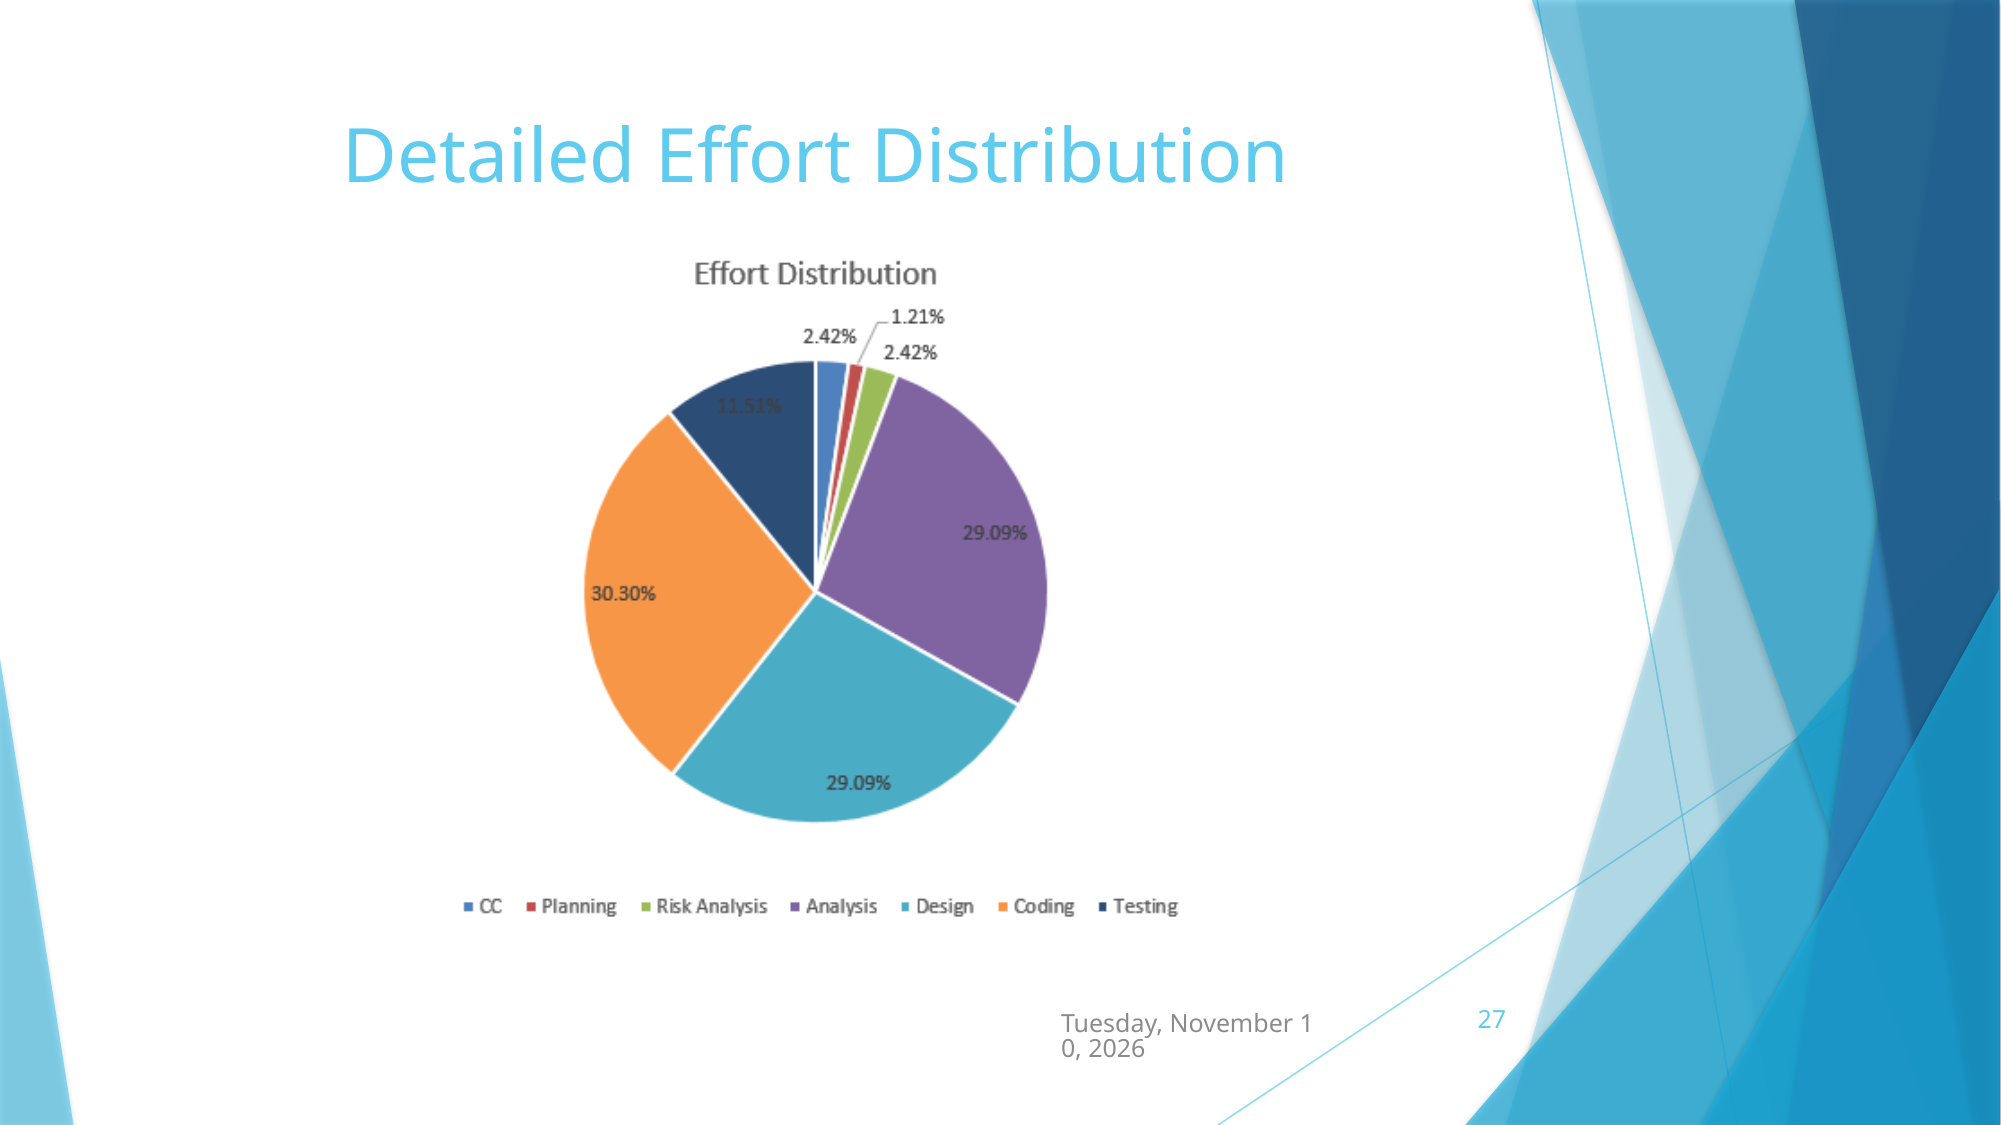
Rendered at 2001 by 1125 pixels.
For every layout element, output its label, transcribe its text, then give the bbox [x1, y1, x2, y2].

slide_number 27 [1409, 991, 1522, 1051]
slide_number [1046, 994, 1330, 1055]
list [275, 239, 1356, 942]
title Detailed Effort Distribution [111, 99, 1522, 212]
